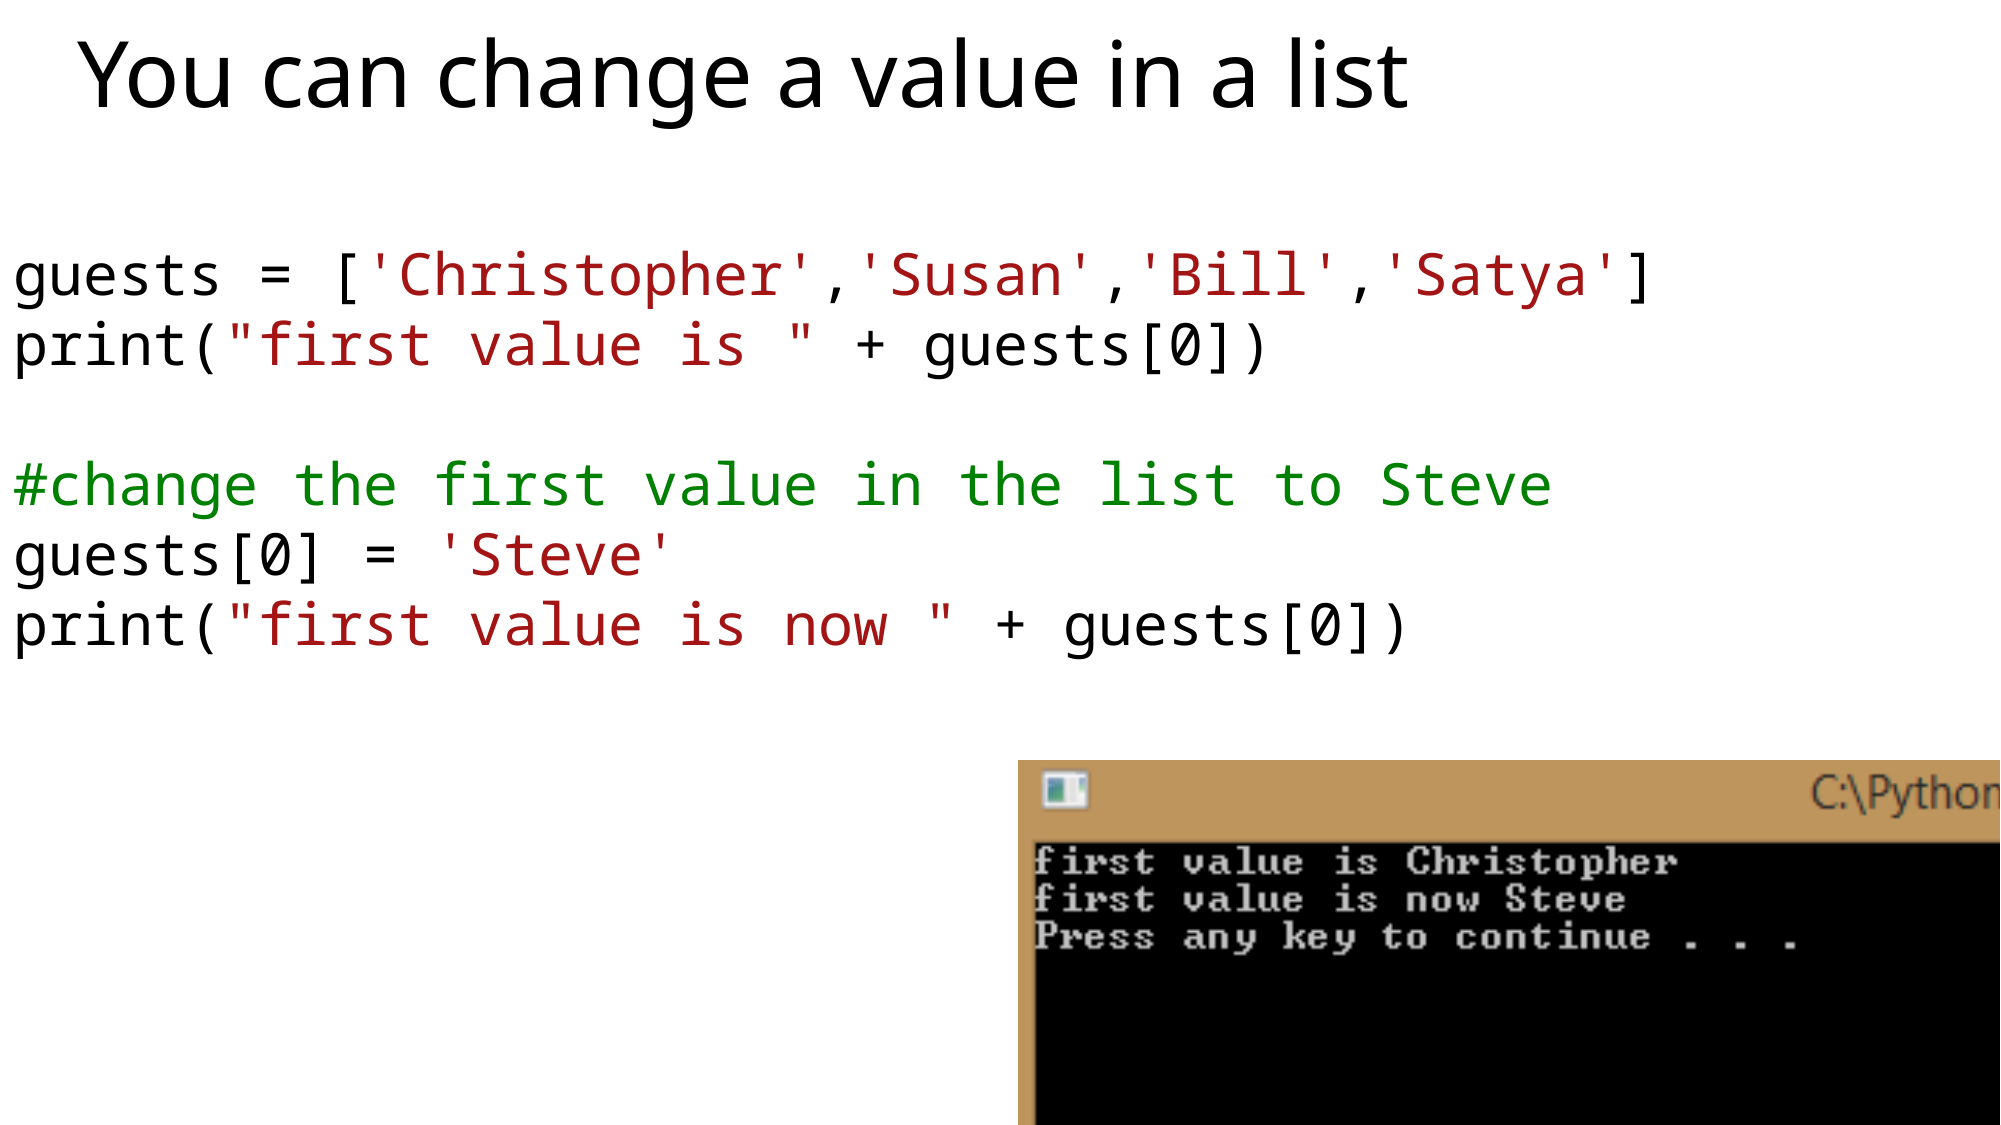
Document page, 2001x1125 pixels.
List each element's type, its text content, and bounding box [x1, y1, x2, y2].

picture [1018, 760, 2000, 1125]
text_box You can change a value in a list [62, 29, 1953, 205]
text_box guests = ['Christopher','Susan','Bill','Satya'] print("first value is " + guests[0]) #change the first value in the list to Steve guests[0] = 'Steve' print("first value is now " + guests[0]) [0, 229, 1709, 665]
